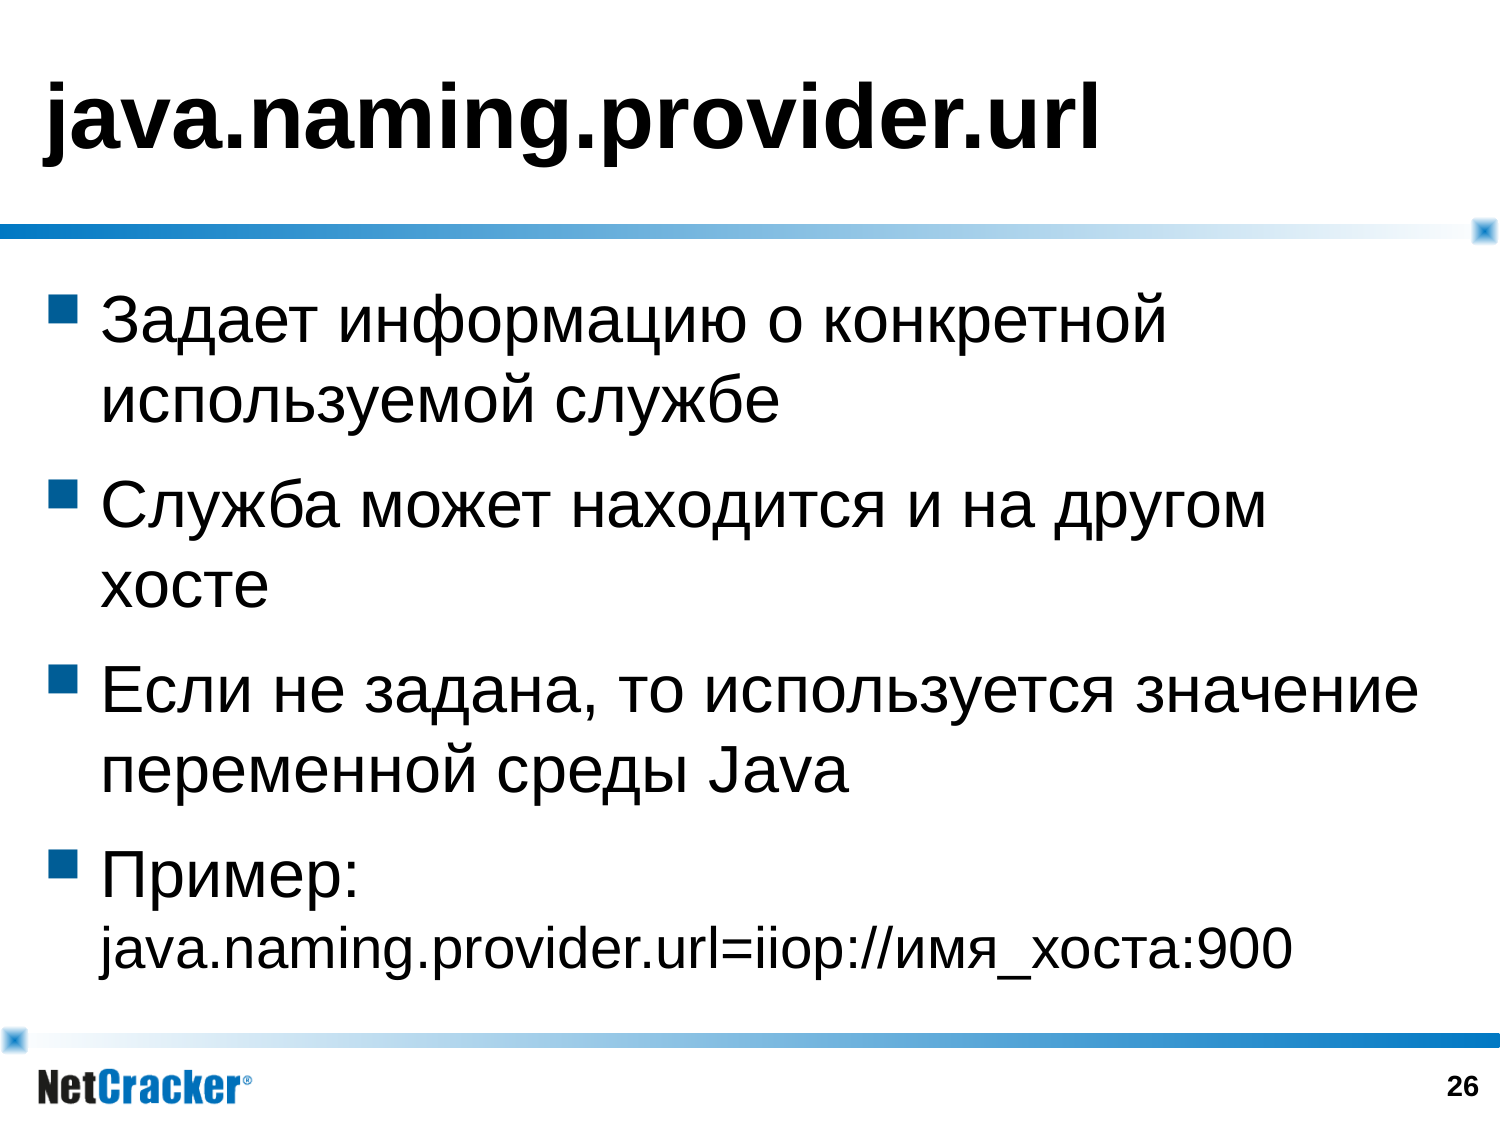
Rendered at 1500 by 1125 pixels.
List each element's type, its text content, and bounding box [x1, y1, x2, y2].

list Задает информацию о конкретной используемой службе Служба может находится и на другом хосте Если не задана, то используется значение переменной среды Javа Пример: java.naming.provider.url=iiop://имя_хоста:900 [29, 268, 1470, 1004]
title java.naming.provider.url [29, 0, 1470, 225]
picture [34, 1063, 256, 1118]
slide_number 25 [1143, 1034, 1495, 1111]
